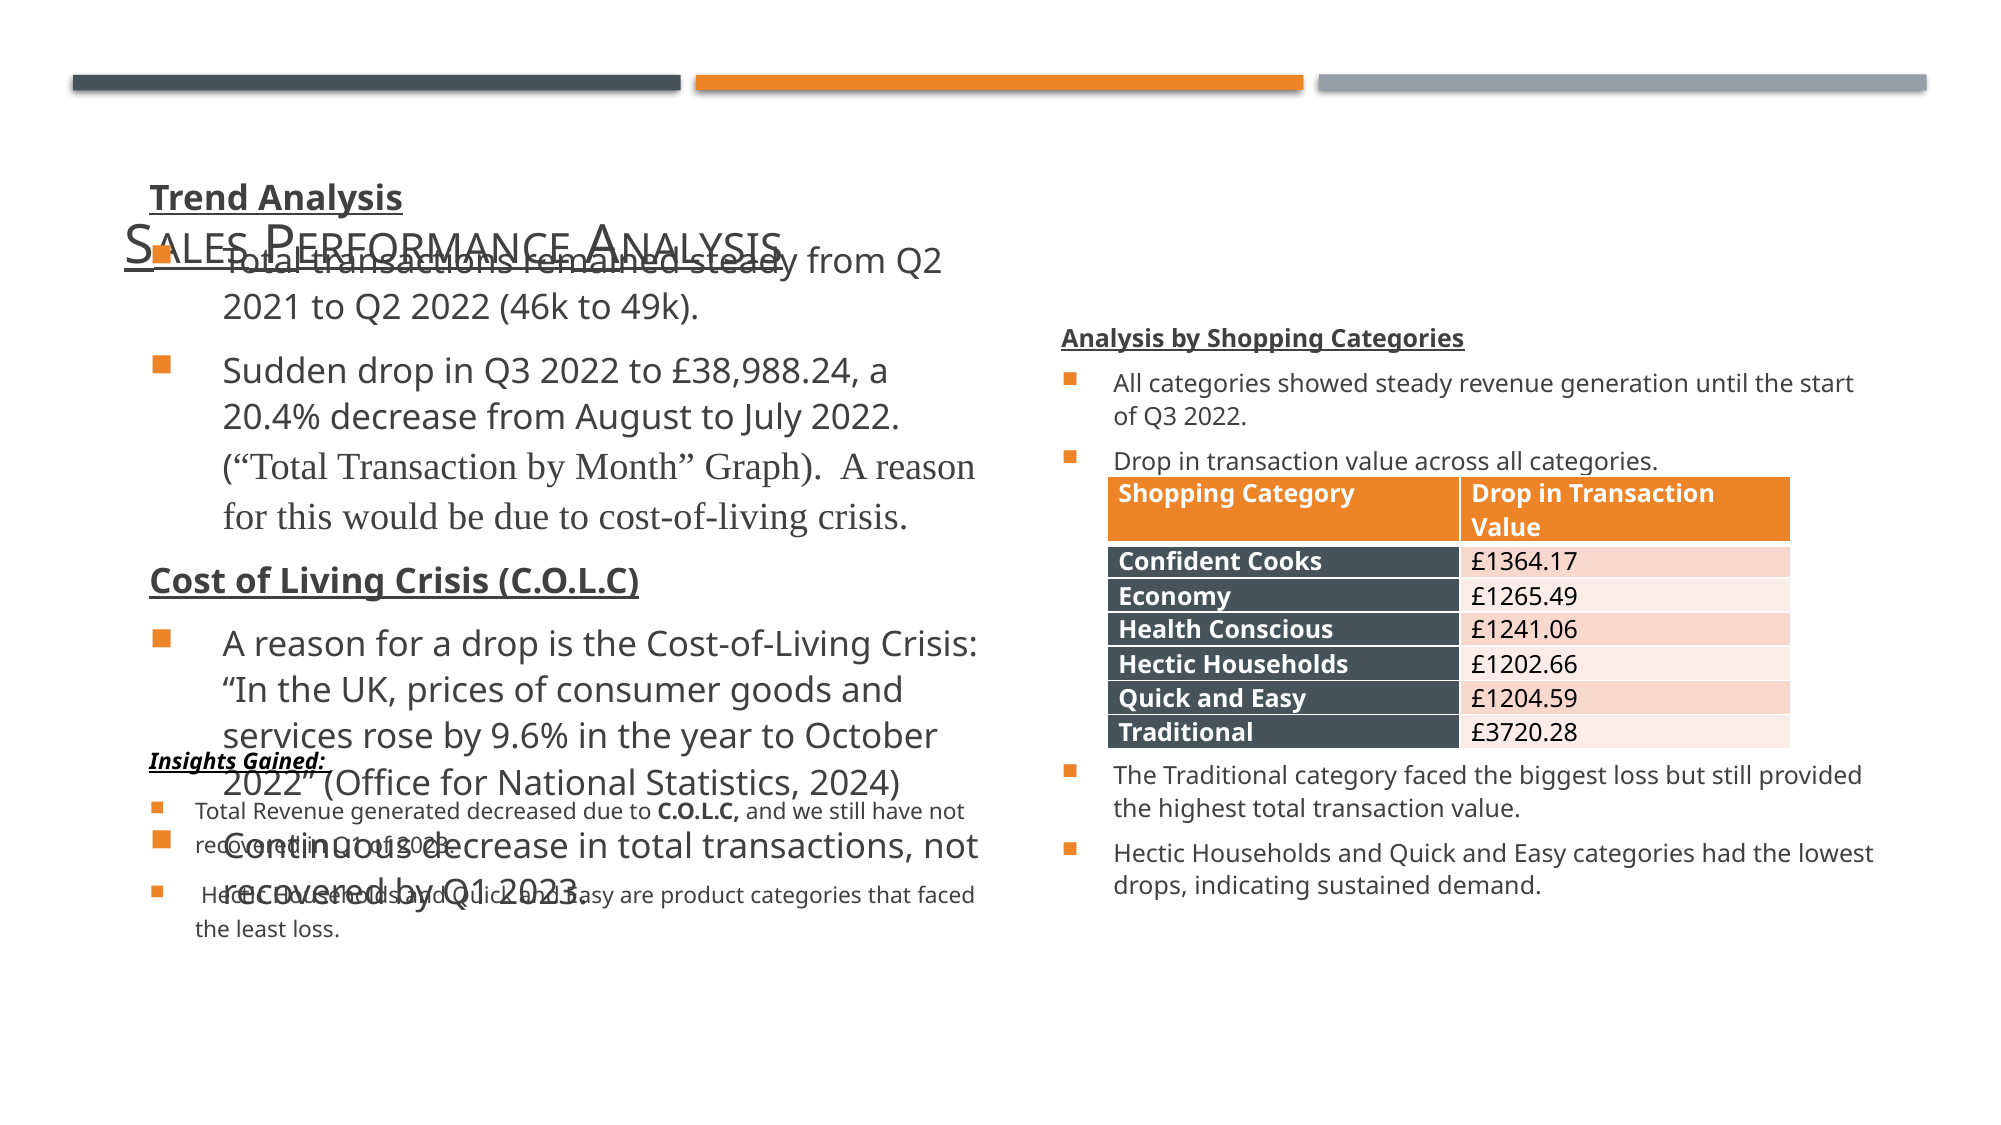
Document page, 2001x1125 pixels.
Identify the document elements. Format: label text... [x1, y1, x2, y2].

title Sales Performance Analysis [95, 119, 1905, 282]
list Trend Analysis Total transactions remained steady from Q2 2021 to Q2 2022 (46k to 49k). Sudden drop in Q3 2022 to £38,988.24, a 20.4% decrease from August to July 2022. (“Total Transaction by Month” Graph). A reason for this would be due to cost-of-living crisis. Cost of Living Crisis (C.O.L.C) A reason for a drop is the Cost-of-Living Crisis: “In the UK, prices of consumer goods and services rose by 9.6% in the year to October 2022” (Office for National Statistics, 2024) Continuous decrease in total transactions, not recovered by Q1 2023. [134, 163, 1000, 734]
table_cell £1202.66 [1461, 647, 1790, 680]
table_header Shopping Category [1108, 477, 1459, 541]
table_cell Health Conscious [1108, 613, 1459, 645]
table_cell Confident Cooks [1108, 547, 1459, 577]
table_cell £1265.49 [1461, 579, 1790, 611]
list Analysis by Shopping Categories All categories showed steady revenue generation until the start of Q3 2022. Drop in transaction value across all categories. The Traditional category faced the biggest loss but still provided the highest total transaction value. Hectic Households and Quick and Easy categories had the lowest drops, indicating sustained demand. [1046, 312, 1899, 909]
table_cell £1204.59 [1461, 681, 1790, 714]
table_cell Quick and Easy [1108, 681, 1459, 714]
text_box Insights Gained: Total Revenue generated decreased due to C.O.L.C, and we still have not recovered in Q1 of 2023. Hectic Households and Quick and Easy are product categories that faced the least loss. [134, 734, 1000, 953]
table_cell Traditional [1108, 715, 1459, 748]
table_cell £3720.28 [1461, 715, 1790, 748]
table_cell £1364.17 [1461, 547, 1790, 577]
table_cell £1241.06 [1461, 613, 1790, 645]
table_cell Economy [1108, 579, 1459, 611]
table_cell Hectic Households [1108, 647, 1459, 680]
table_header Drop in Transaction Value [1461, 477, 1790, 541]
